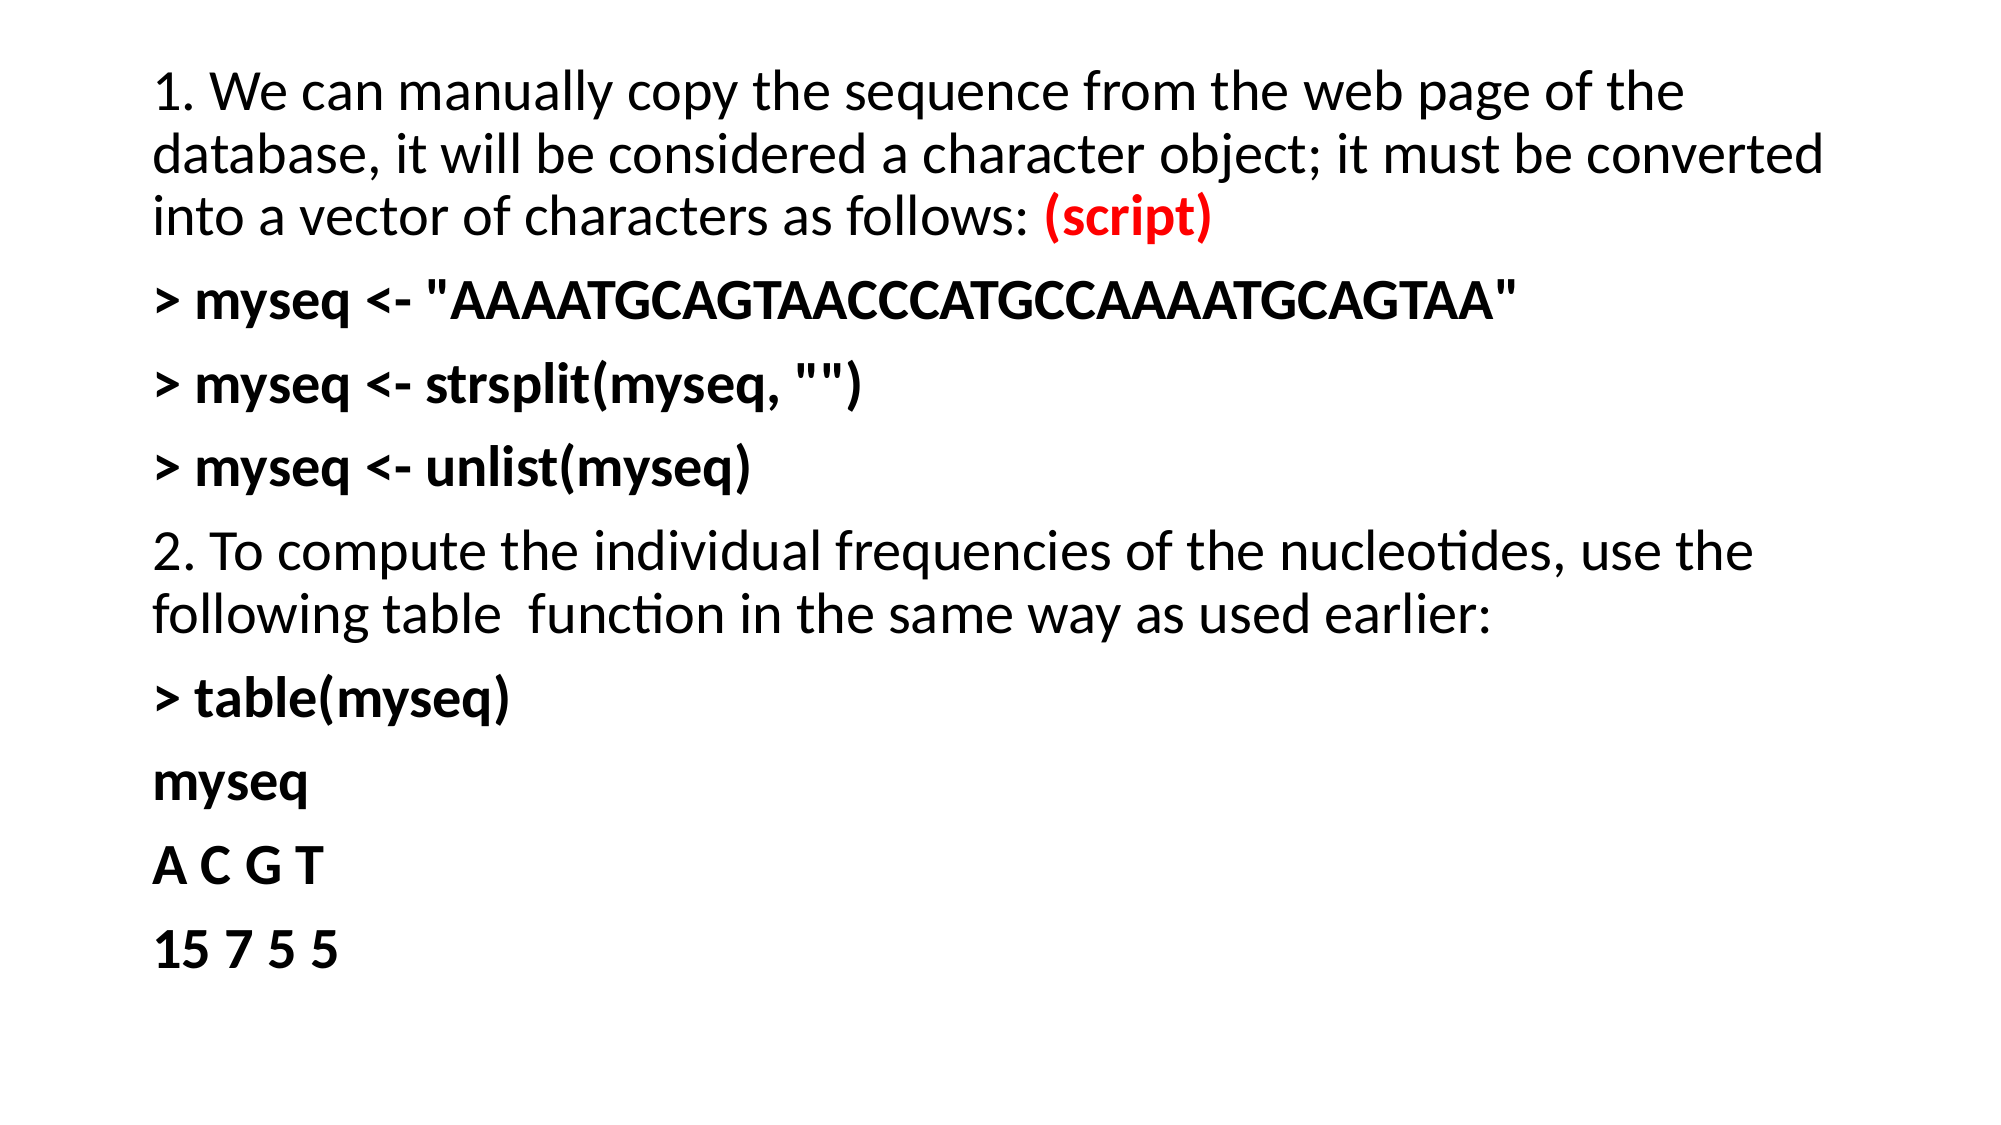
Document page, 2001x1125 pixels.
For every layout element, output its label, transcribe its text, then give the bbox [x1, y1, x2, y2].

list 1. We can manually copy the sequence from the web page of the database, it will be considered a character object; it must be converted into a vector of characters as follows: (script) > myseq <- "AAAATGCAGTAACCCATGCCAAAATGCAGTAA" > myseq <- strsplit(myseq, "") > myseq <- unlist(myseq) 2. To compute the individual frequencies of the nucleotides, use the following table function in the same way as used earlier: > table(myseq) myseq A C G T 15 7 5 5 [137, 52, 1863, 1099]
